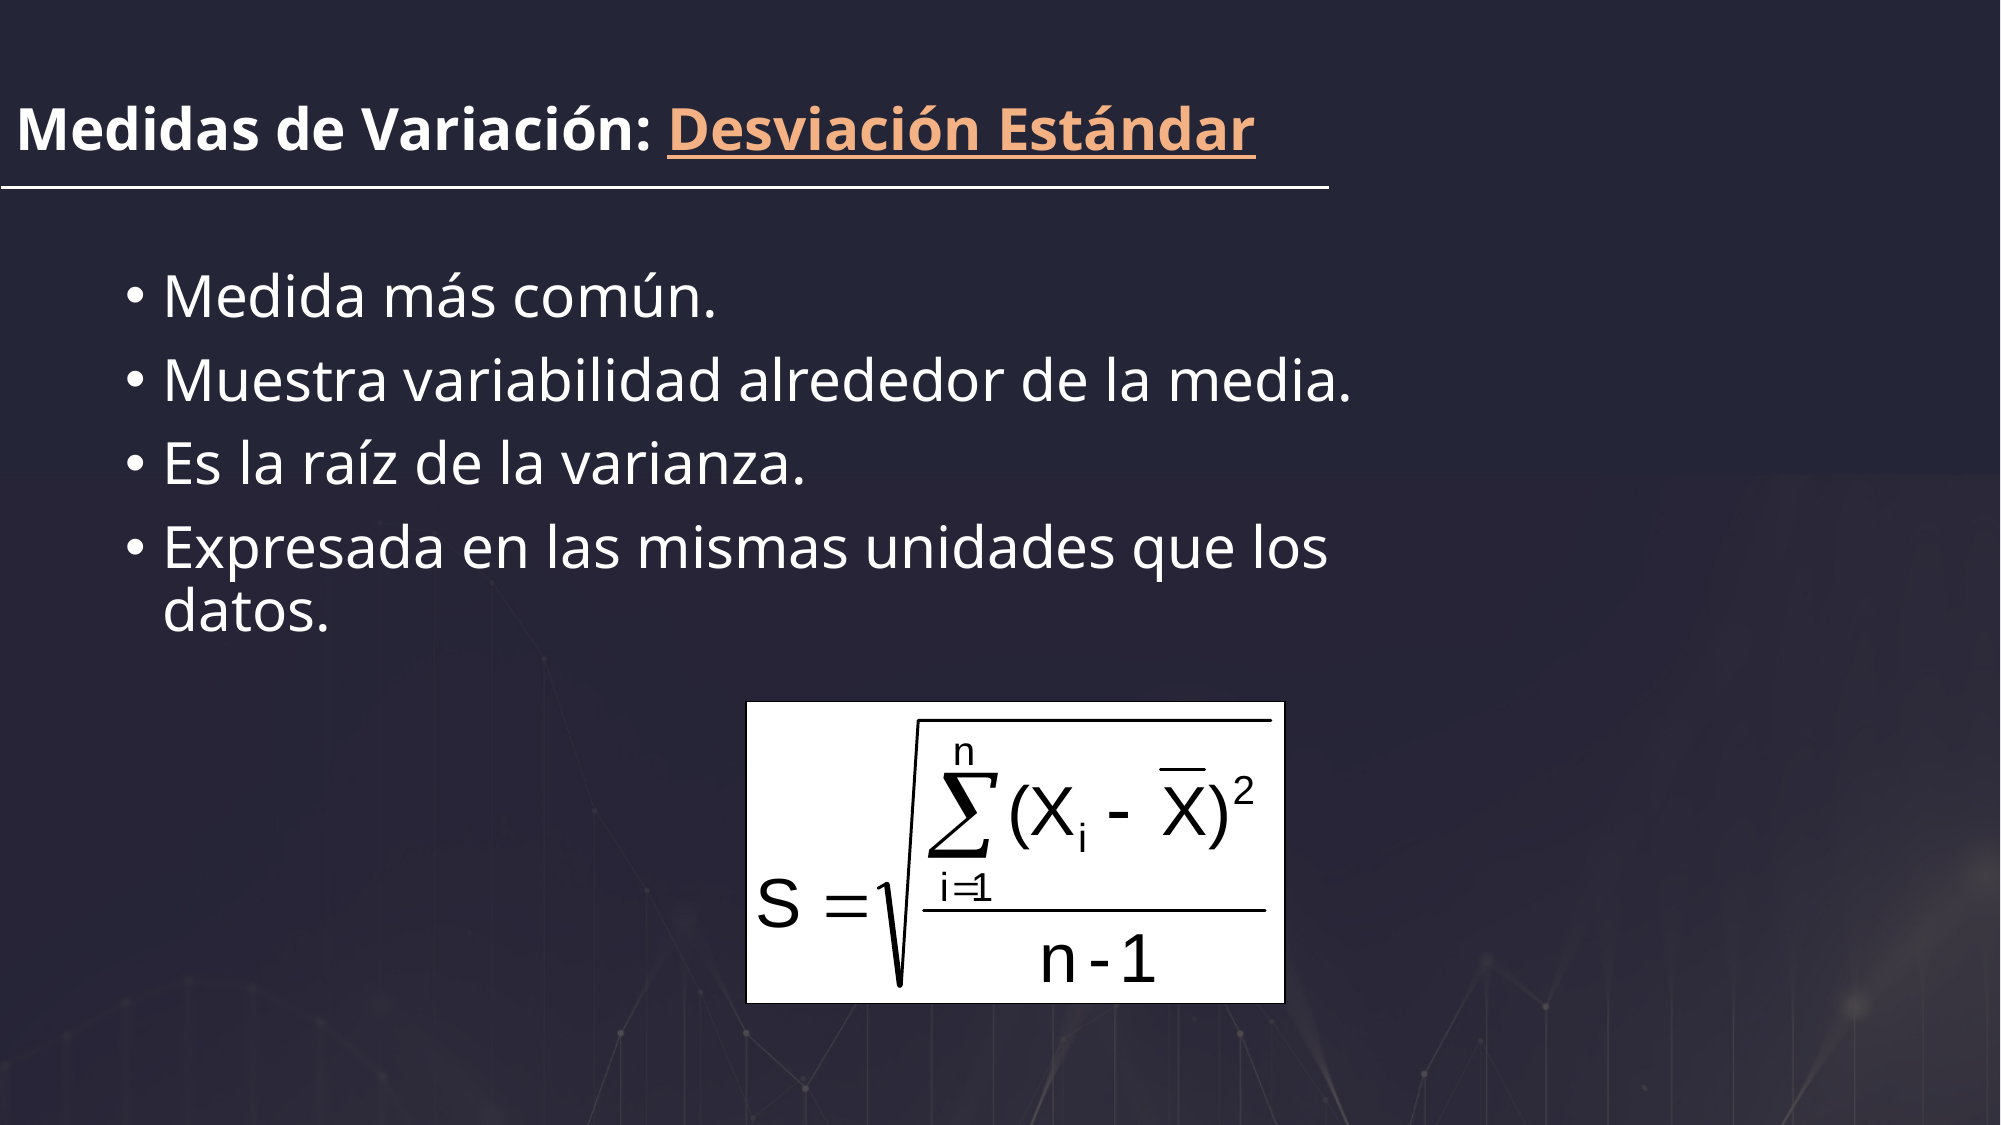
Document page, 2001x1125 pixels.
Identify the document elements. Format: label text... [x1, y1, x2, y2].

list Medida más común. Muestra variabilidad alrededor de la media. Es la raíz de la varianza. Expresada en las mismas unidades que los datos. [109, 259, 1485, 1003]
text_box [746, 702, 1285, 1003]
title Medidas de Variación: Desviación Estándar [0, 50, 1595, 213]
picture [0, 0, 2001, 1125]
